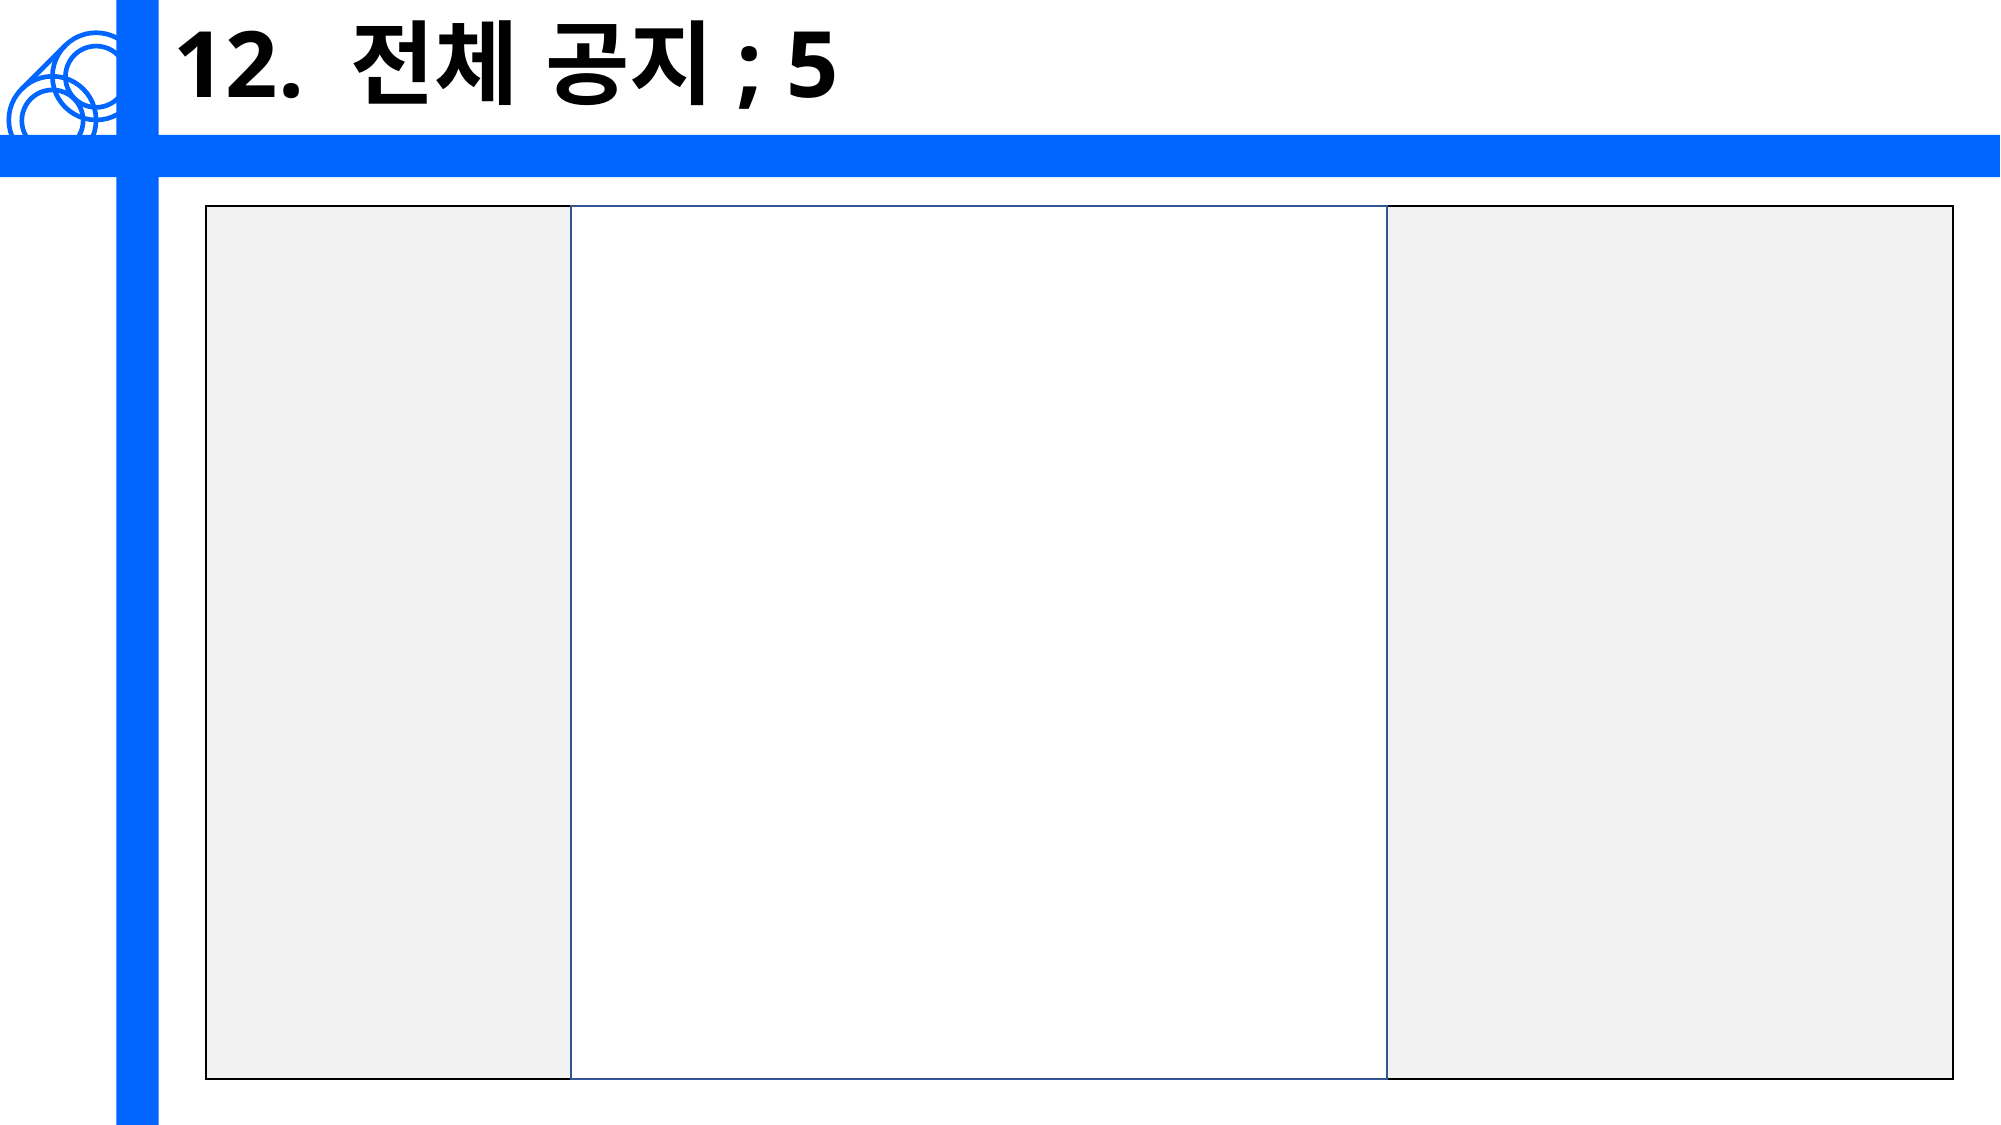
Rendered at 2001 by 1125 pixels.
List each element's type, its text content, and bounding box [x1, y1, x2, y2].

text_box [205, 205, 570, 1080]
title 12. 전체 공지; 5 [158, 0, 1921, 135]
text_box [1388, 205, 1954, 1080]
text_box [570, 205, 1388, 1080]
